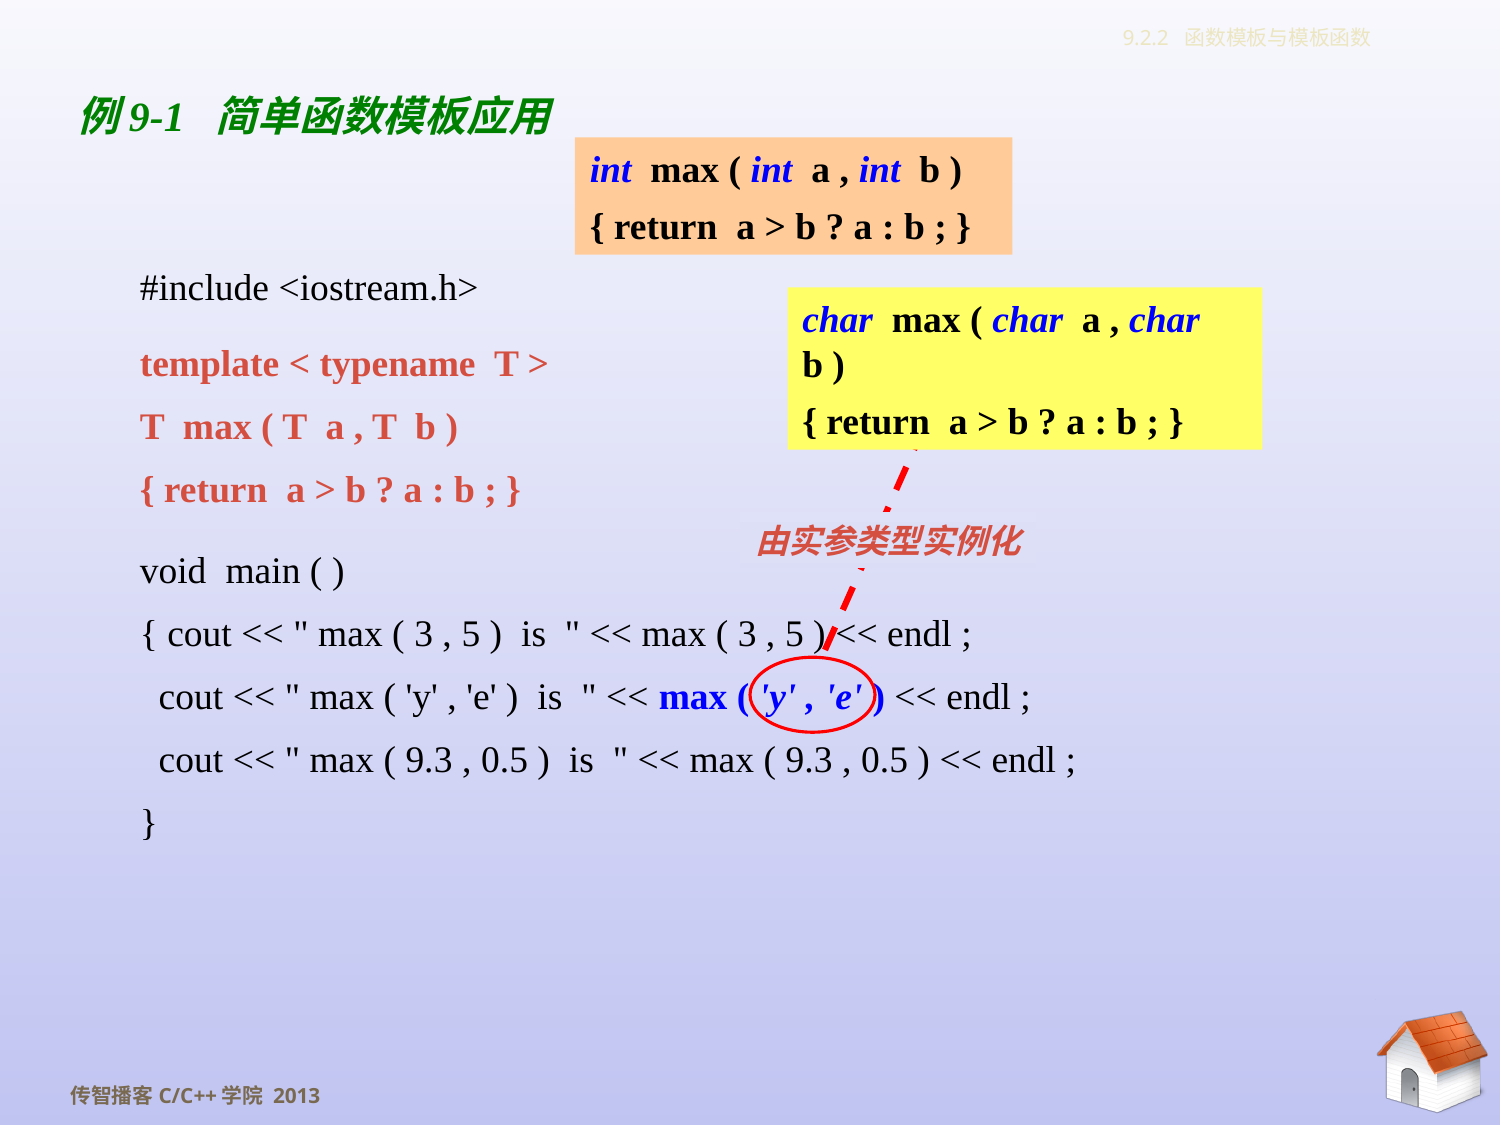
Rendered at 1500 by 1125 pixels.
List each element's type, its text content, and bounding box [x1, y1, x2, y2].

text_box char max ( char a , char b ) { return a > b ? a : b ; } [787, 287, 1263, 450]
text_box [750, 657, 876, 733]
text_box 由实参类型实例化 [740, 512, 1036, 568]
text_box 例9-1 简单函数模板应用 [62, 62, 600, 148]
picture [1375, 999, 1488, 1124]
title 9.2.2 函数模板与模板函数 [999, 12, 1494, 63]
text_box #include <iostream.h> template < typename T > T max ( T a , T b ) { return a > b ? a : b ; } void main ( ) { cout << " max ( 3 , 5 ) is " << max ( 3 , 5 ) << endl ; cout << " max ( 'y' , 'e' ) is " << max ( 'y' , 'e' ) << endl ; cout << " max ( 9.3 , 0.5 ) is " << max ( 9.3 , 0.5 ) << endl ; } [124, 237, 1113, 851]
text_box int max ( int a , int b ) { return a > b ? a : b ; } [574, 137, 1013, 255]
